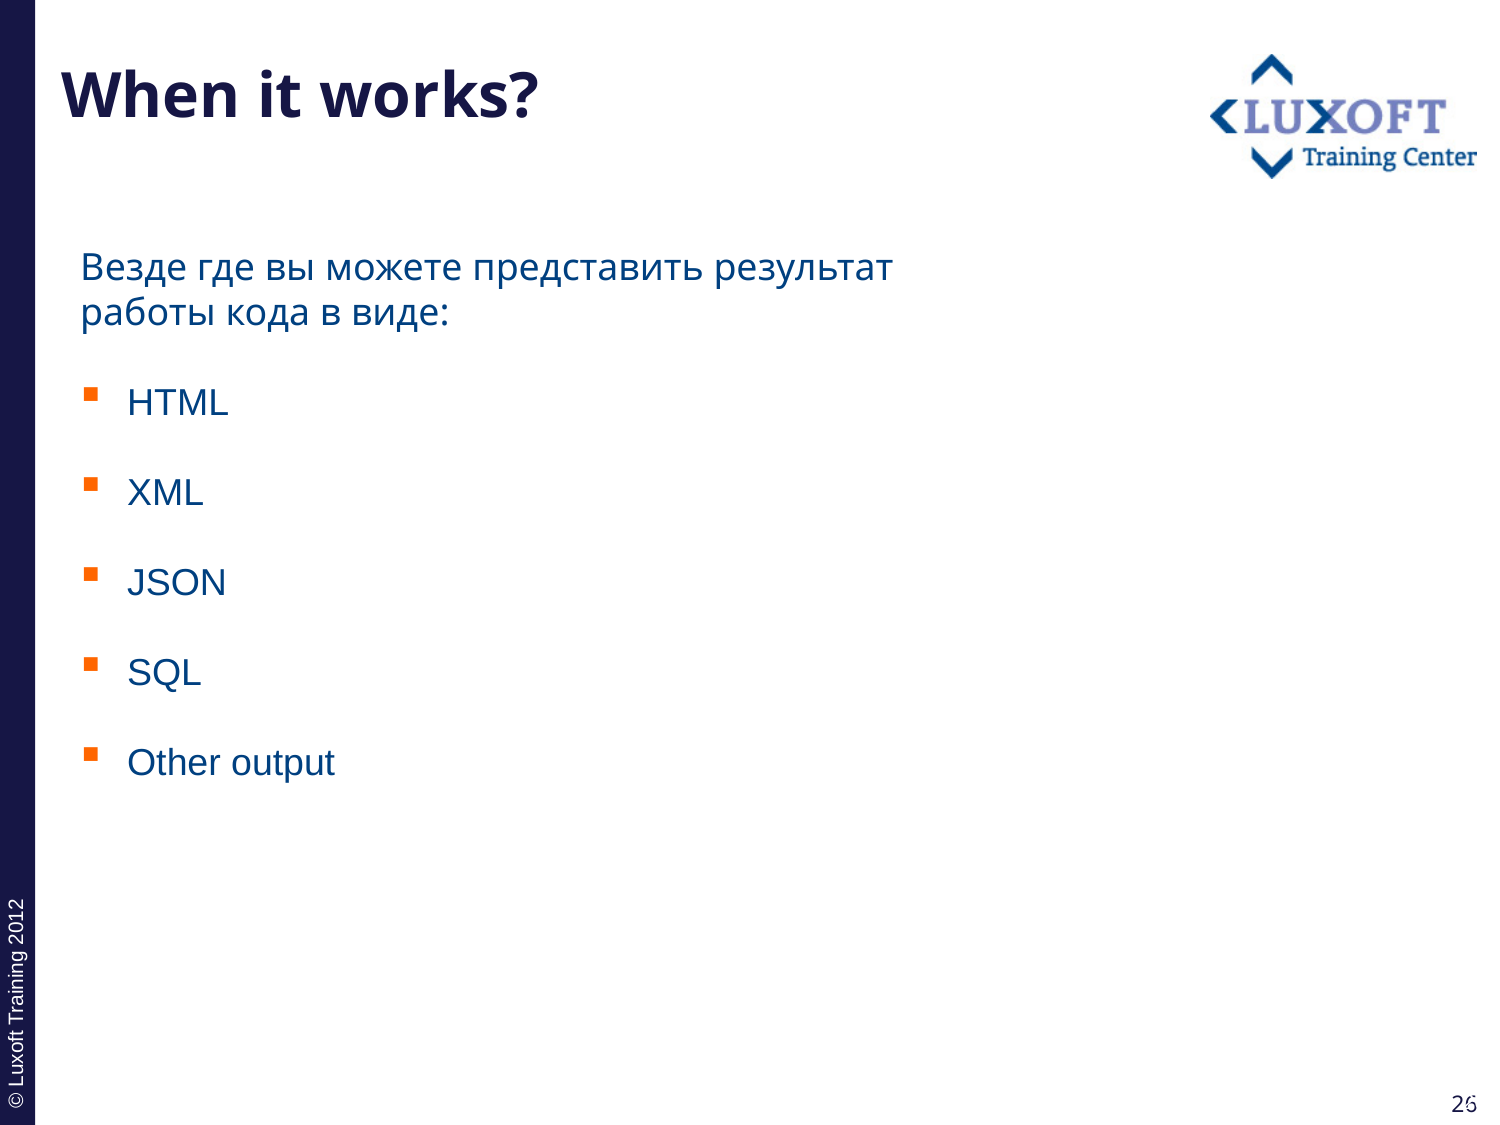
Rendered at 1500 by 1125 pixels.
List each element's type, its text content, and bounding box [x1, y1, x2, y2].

picture [1210, 54, 1477, 179]
title When it works? [46, 20, 1397, 165]
text_box Везде где вы можете представить результат работы кода в виде: HTML XML JSON SQL Other output [60, 223, 952, 802]
